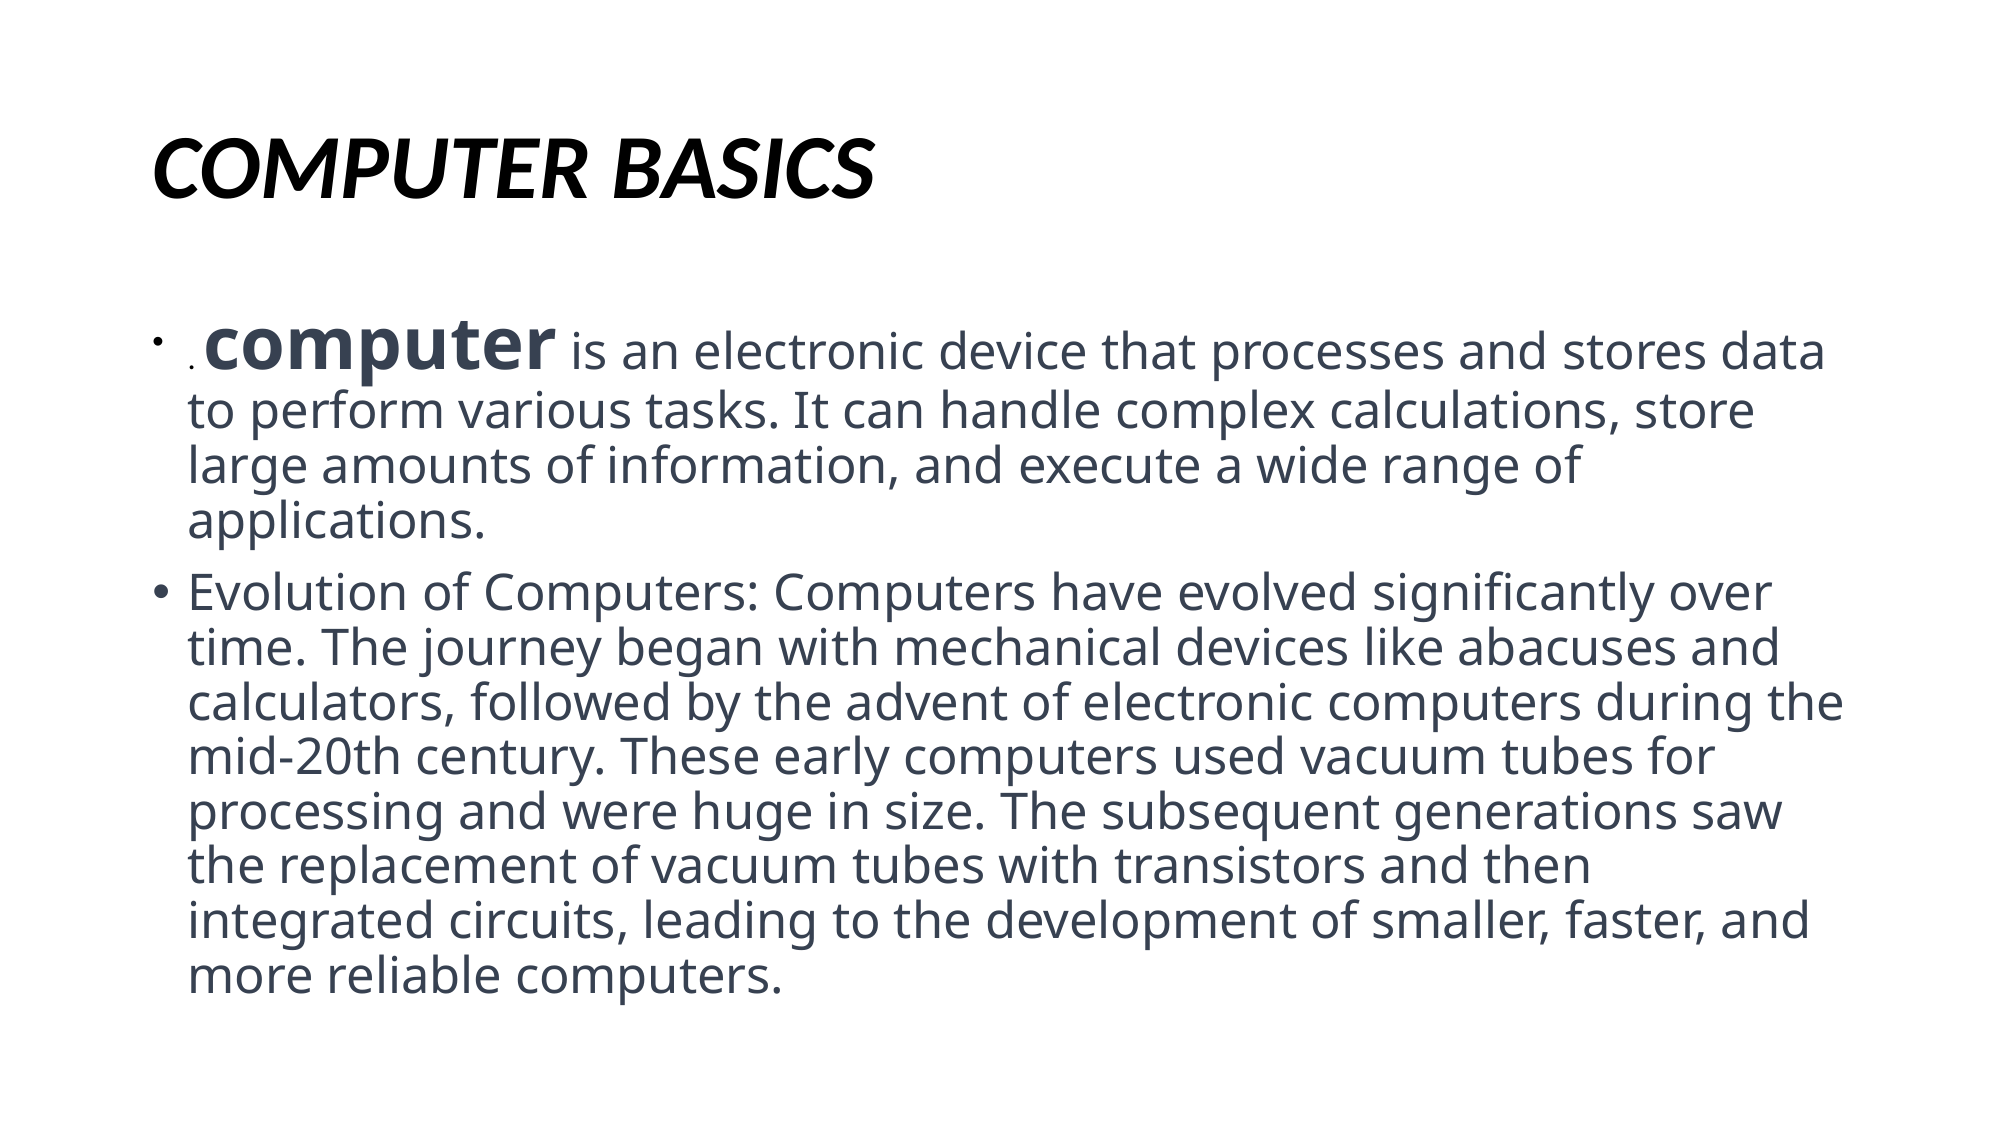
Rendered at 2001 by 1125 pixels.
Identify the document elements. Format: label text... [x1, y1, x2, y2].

list . computer is an electronic device that processes and stores data to perform various tasks. It can handle complex calculations, store large amounts of information, and execute a wide range of applications. Evolution of Computers: Computers have evolved significantly over time. The journey began with mechanical devices like abacuses and calculators, followed by the advent of electronic computers during the mid-20th century. These early computers used vacuum tubes for processing and were huge in size. The subsequent generations saw the replacement of vacuum tubes with transistors and then integrated circuits, leading to the development of smaller, faster, and more reliable computers. [137, 299, 1863, 1014]
title COMPUTER BASICS [137, 59, 1863, 278]
